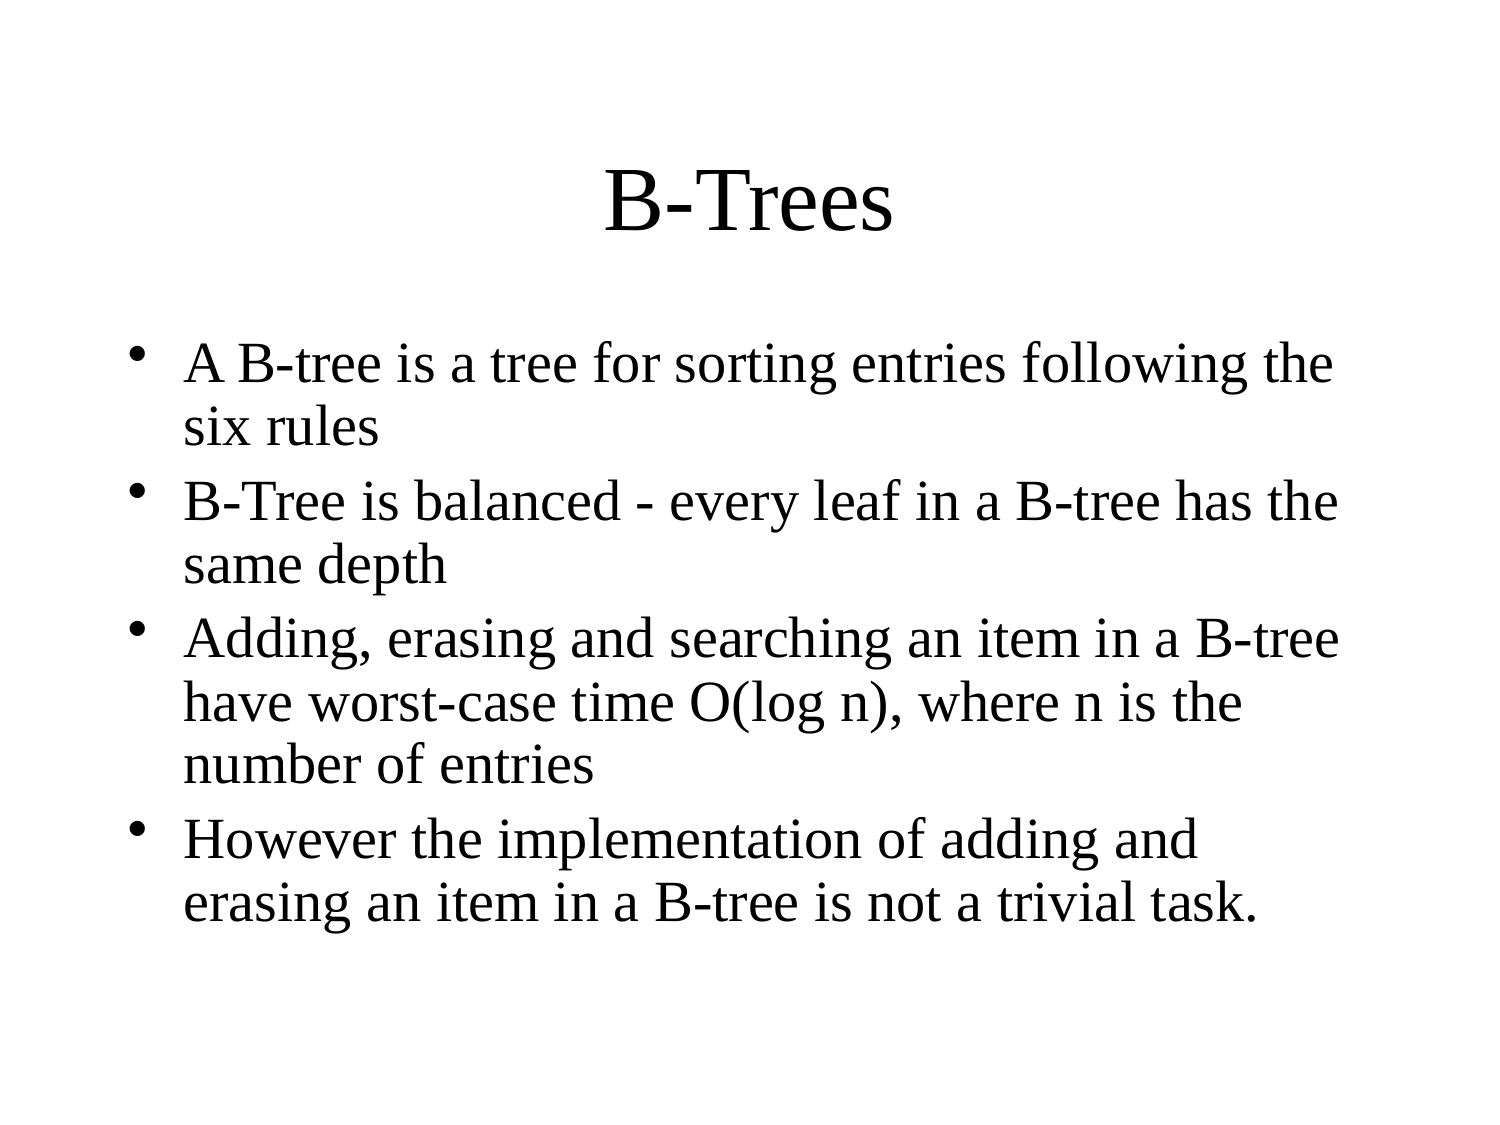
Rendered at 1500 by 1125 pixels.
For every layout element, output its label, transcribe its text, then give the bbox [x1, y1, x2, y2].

list A B-tree is a tree for sorting entries following the six rules B-Tree is balanced - every leaf in a B-tree has the same depth Adding, erasing and searching an item in a B-tree have worst-case time O(log n), where n is the number of entries However the implementation of adding and erasing an item in a B-tree is not a trivial task. [112, 324, 1388, 1001]
title B-Trees [112, 99, 1388, 288]
